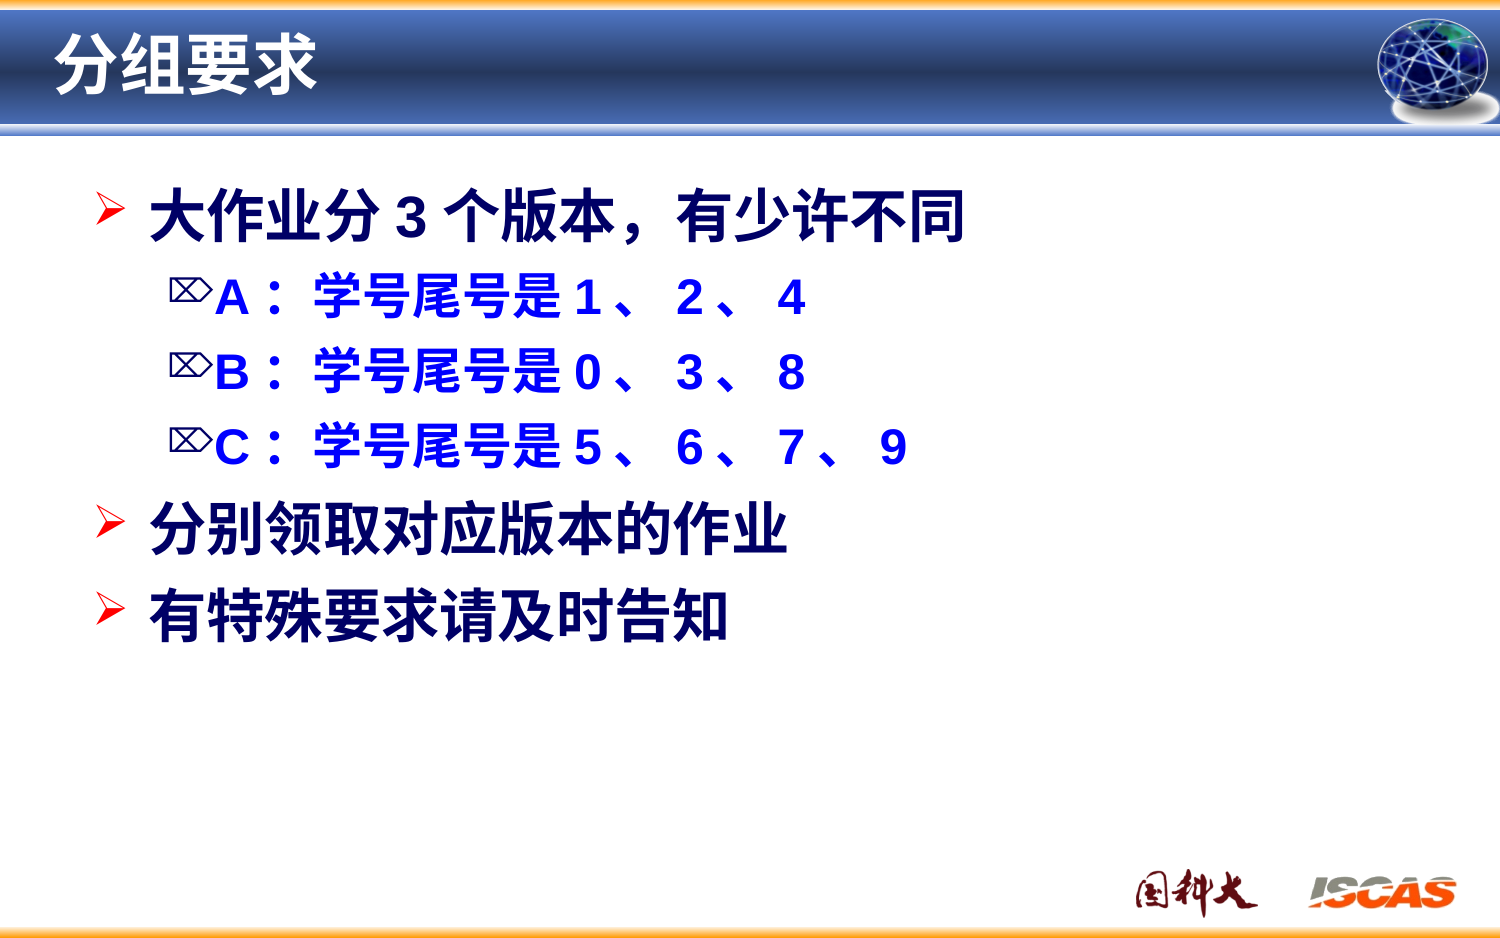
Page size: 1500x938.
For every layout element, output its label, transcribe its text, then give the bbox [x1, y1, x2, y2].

list 大作业分3个版本，有少许不同 A：学号尾号是1、2、4 B：学号尾号是0、3、8 C：学号尾号是5、6、7、9 分别领取对应版本的作业 有特殊要求请及时告知 [77, 172, 1447, 833]
picture [1136, 869, 1258, 918]
title 分组要求 [37, 0, 1365, 125]
picture [1374, 15, 1500, 125]
picture [1299, 867, 1468, 919]
